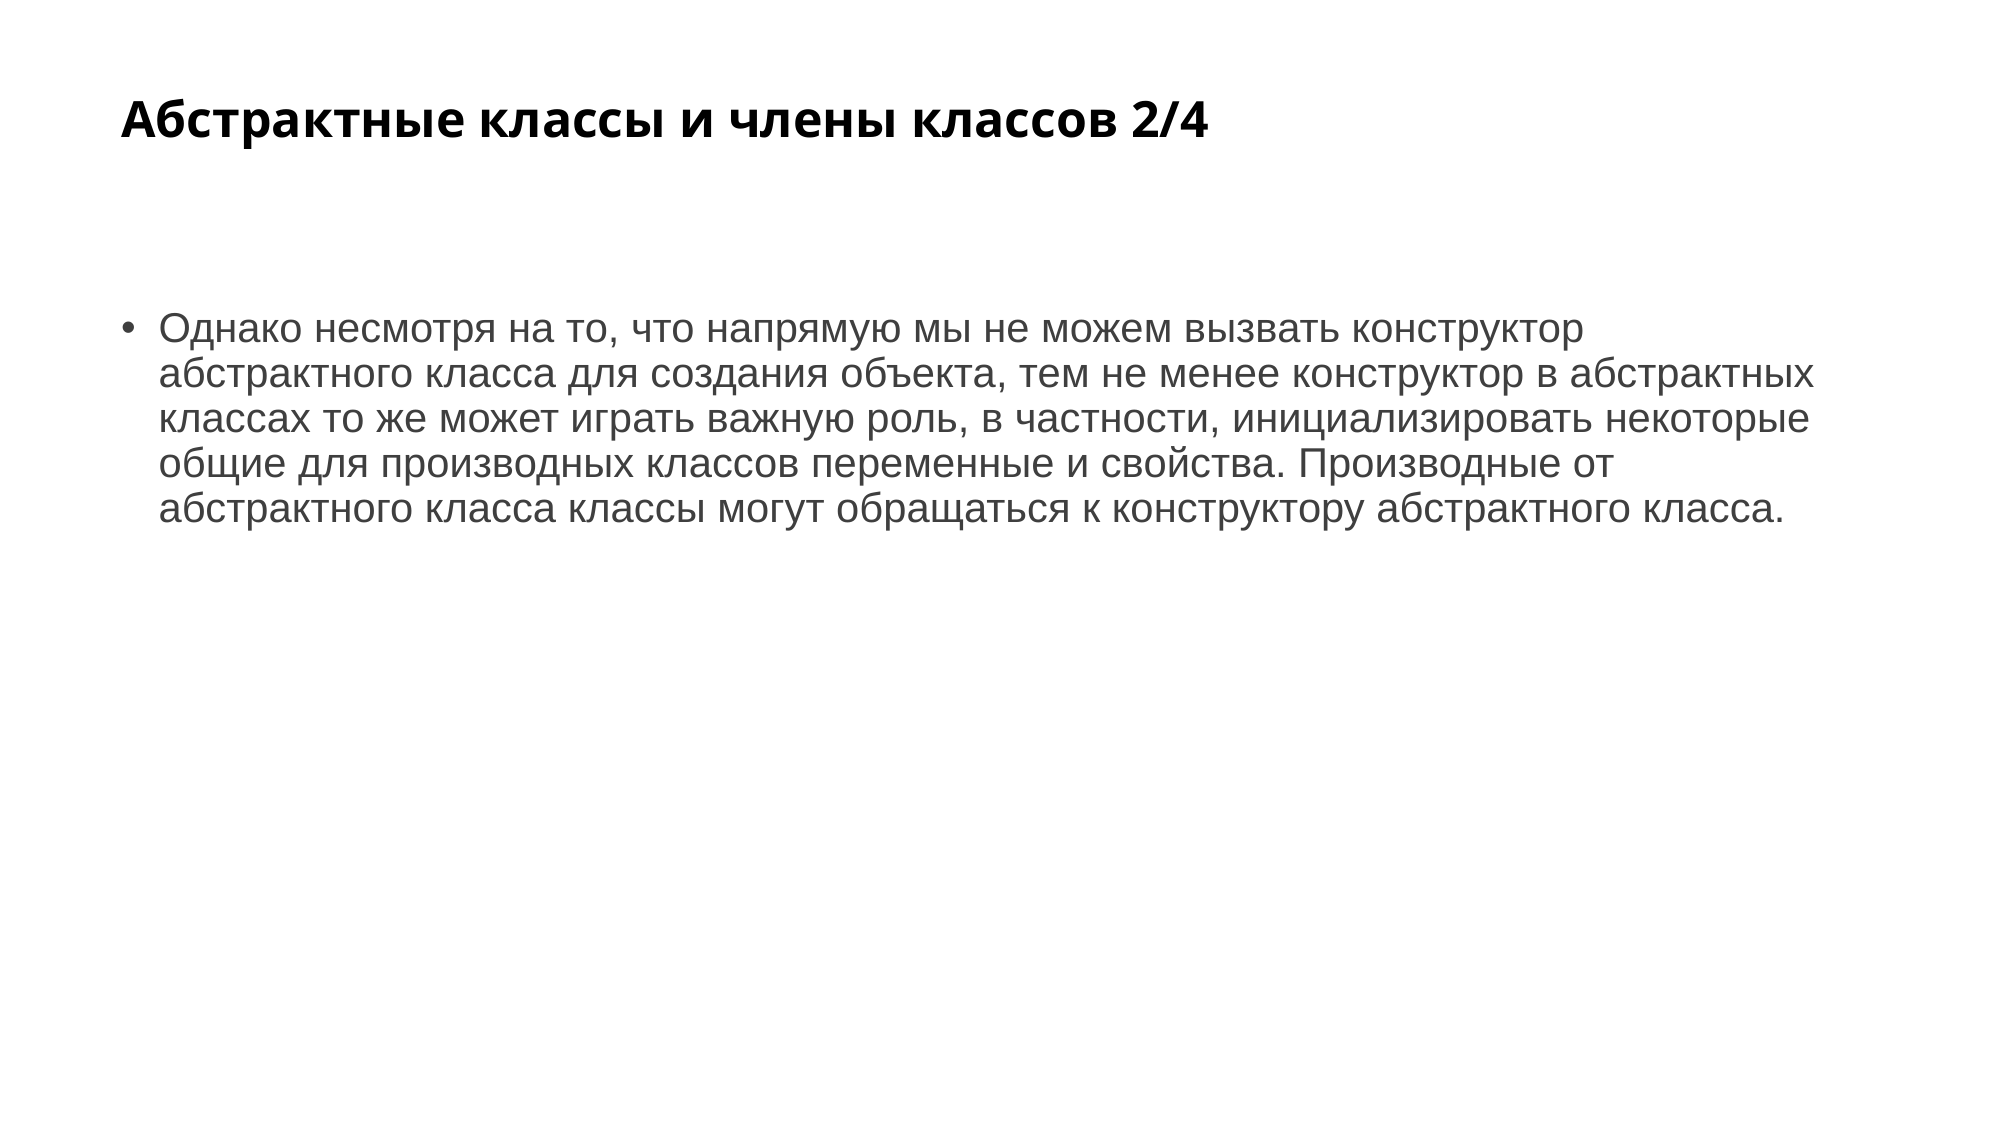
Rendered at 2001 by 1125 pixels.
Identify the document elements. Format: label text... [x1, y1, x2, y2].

title Абстрактные классы и члены классов 2/4 [106, 42, 1832, 260]
list Однако несмотря на то, что напрямую мы не можем вызвать конструктор абстрактного класса для создания объекта, тем не менее конструктор в абстрактных классах то же может играть важную роль, в частности, инициализировать некоторые общие для производных классов переменные и свойства. Производные от абстрактного класса классы могут обращаться к конструктору абстрактного класса. [106, 299, 1832, 1014]
